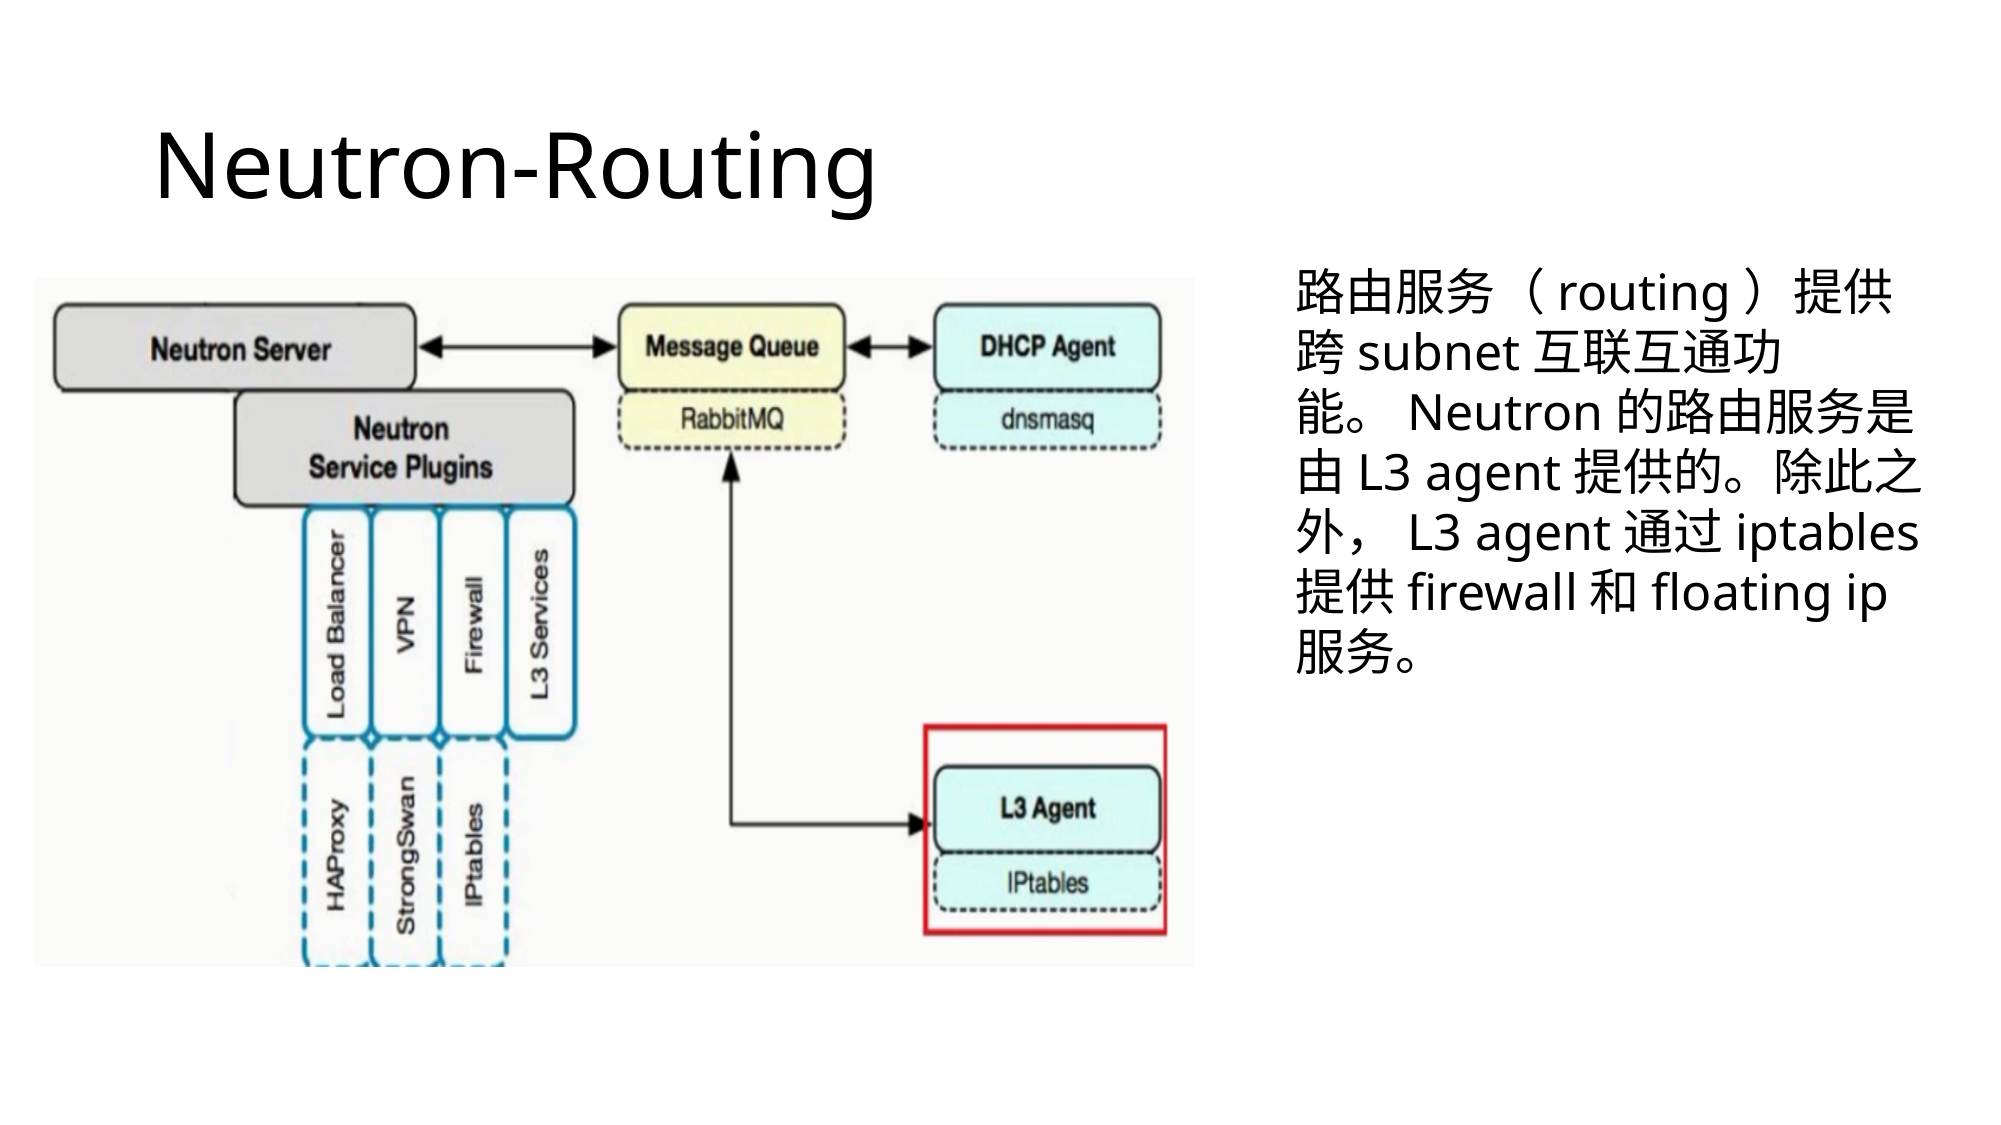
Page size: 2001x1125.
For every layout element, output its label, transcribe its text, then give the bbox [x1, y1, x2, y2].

title Neutron-Routing [137, 59, 1863, 278]
text_box 路由服务（routing）提供跨subnet互联互通功能。Neutron的路由服务是由L3 agent提供的。除此之外，L3 agent通过iptables提供firewall和floating ip服务。 [1280, 252, 1954, 688]
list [34, 277, 1195, 967]
